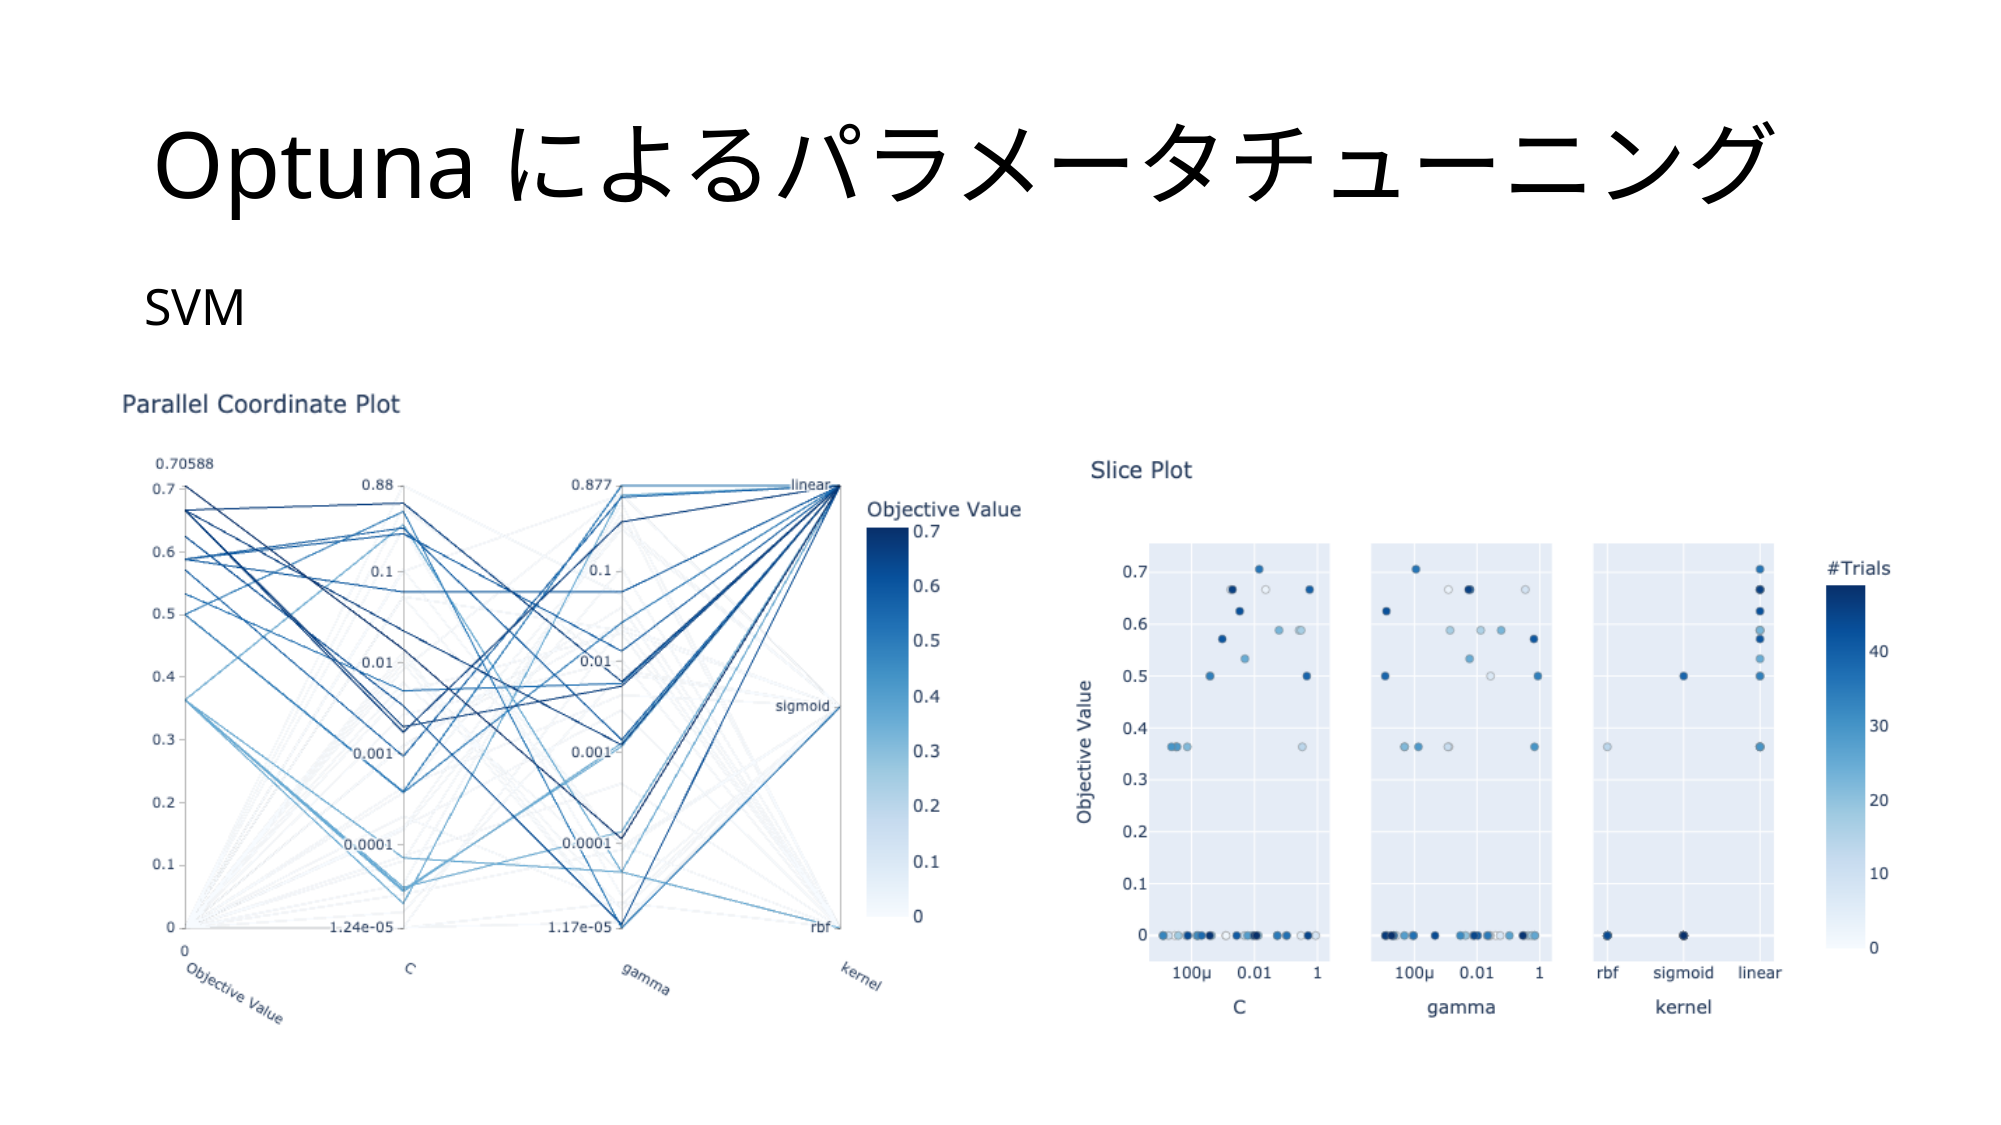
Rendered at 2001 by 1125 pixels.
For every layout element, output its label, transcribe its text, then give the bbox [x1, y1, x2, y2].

picture [73, 343, 1958, 1066]
text_box SVM [129, 268, 262, 343]
title Optunaによるパラメータチューニング [137, 59, 1863, 278]
